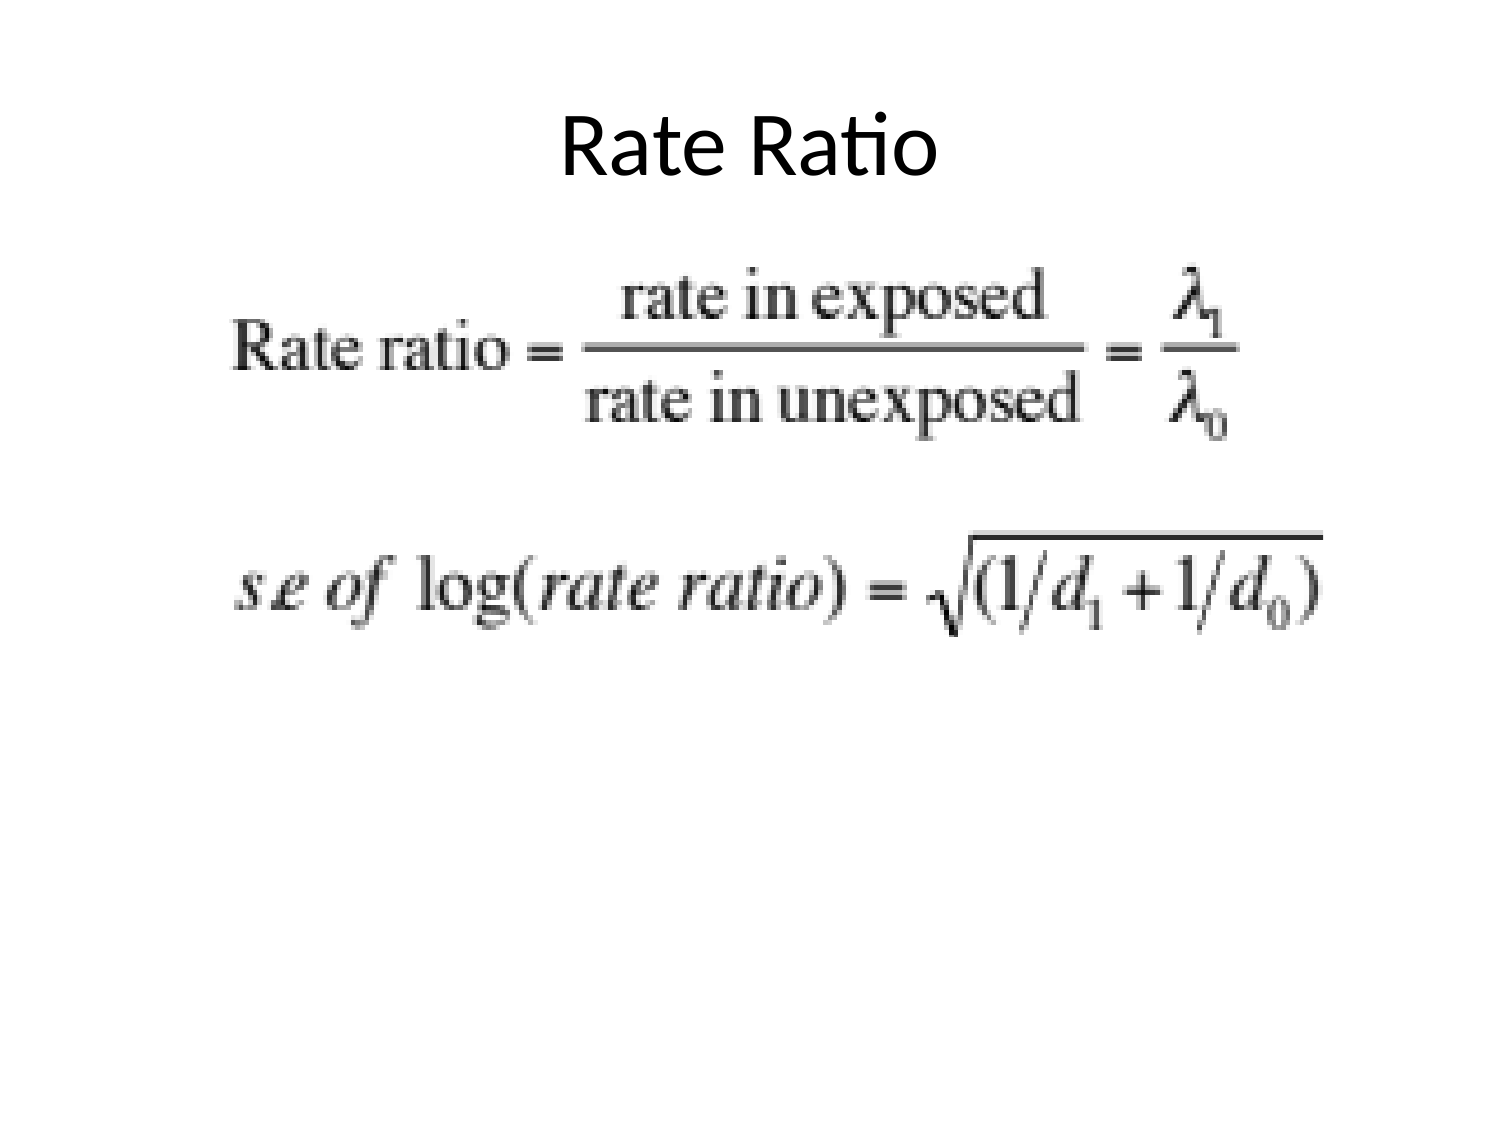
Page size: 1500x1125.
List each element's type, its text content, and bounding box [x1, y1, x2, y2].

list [224, 258, 1241, 443]
title Rate Ratio [75, 45, 1425, 233]
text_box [224, 525, 1324, 637]
